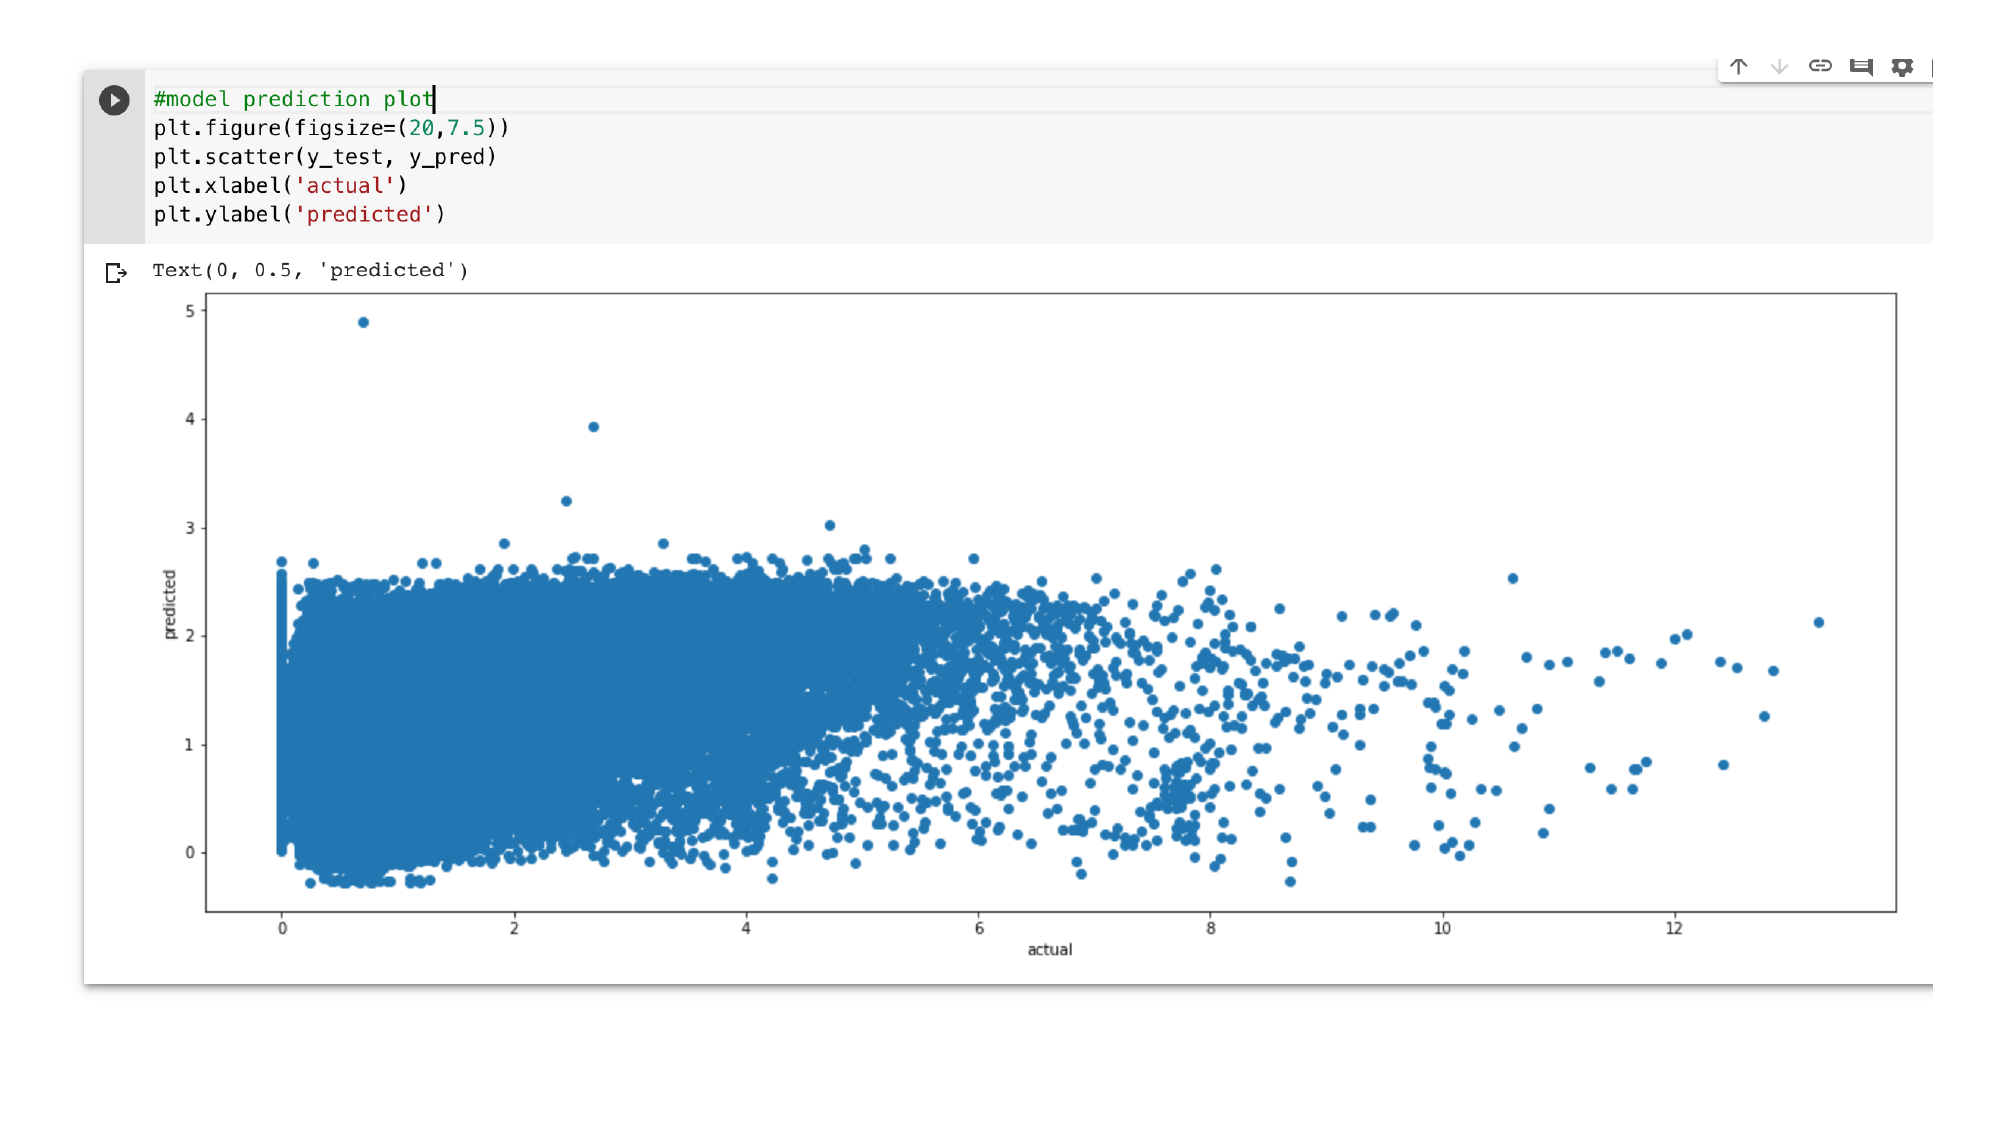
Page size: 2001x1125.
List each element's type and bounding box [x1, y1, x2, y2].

list [67, 59, 1933, 1014]
